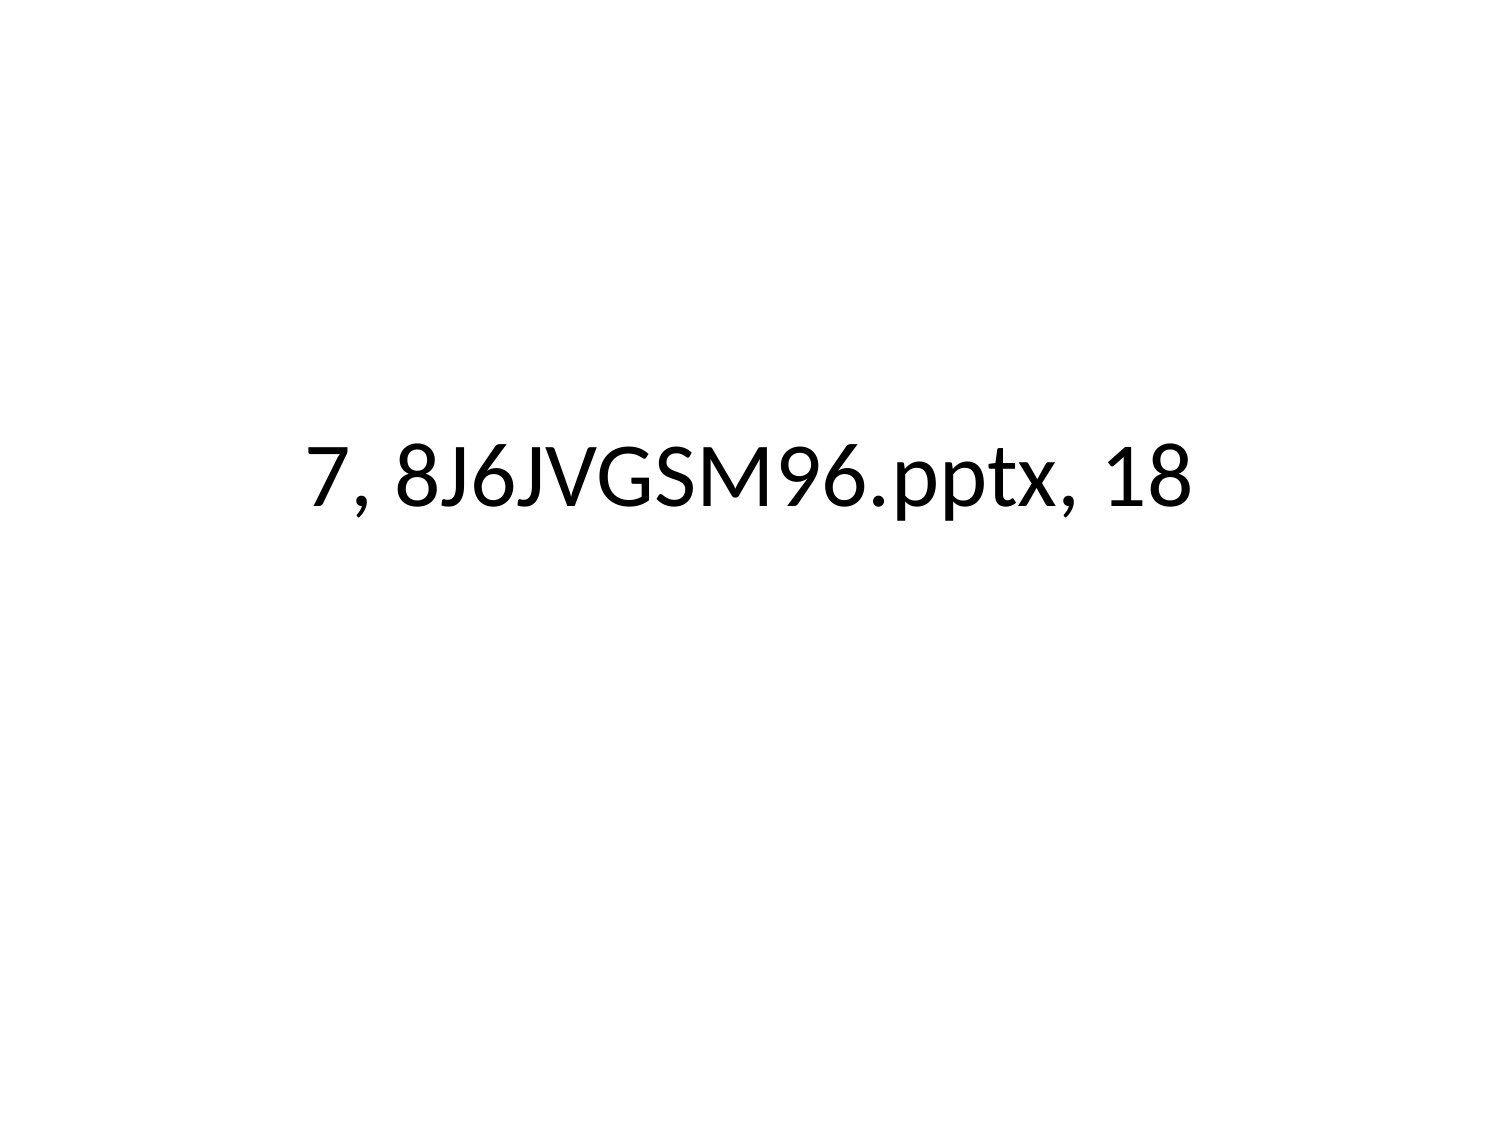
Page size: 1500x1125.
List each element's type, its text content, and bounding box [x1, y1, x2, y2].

title 7, 8J6JVGSM96.pptx, 18 [112, 349, 1388, 591]
